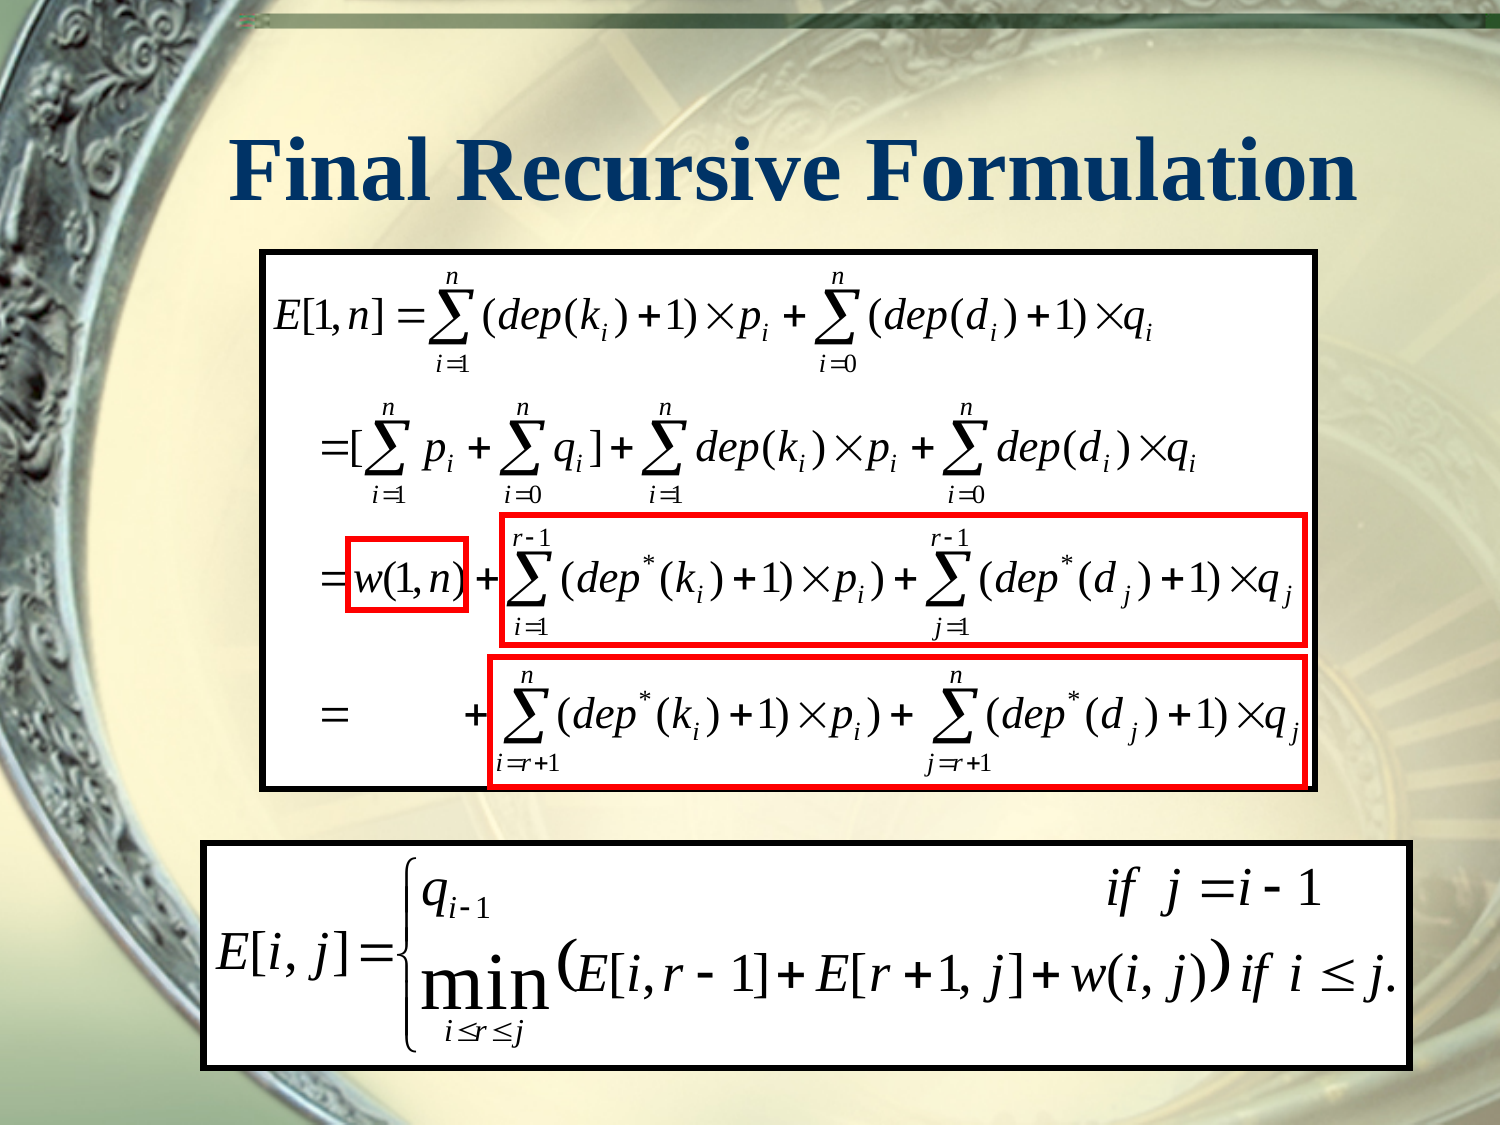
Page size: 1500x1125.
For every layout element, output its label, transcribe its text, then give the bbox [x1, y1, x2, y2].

picture [0, 0, 1500, 1125]
title Final Recursive Formulation [194, 113, 1395, 251]
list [206, 845, 1407, 1066]
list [265, 255, 1313, 787]
